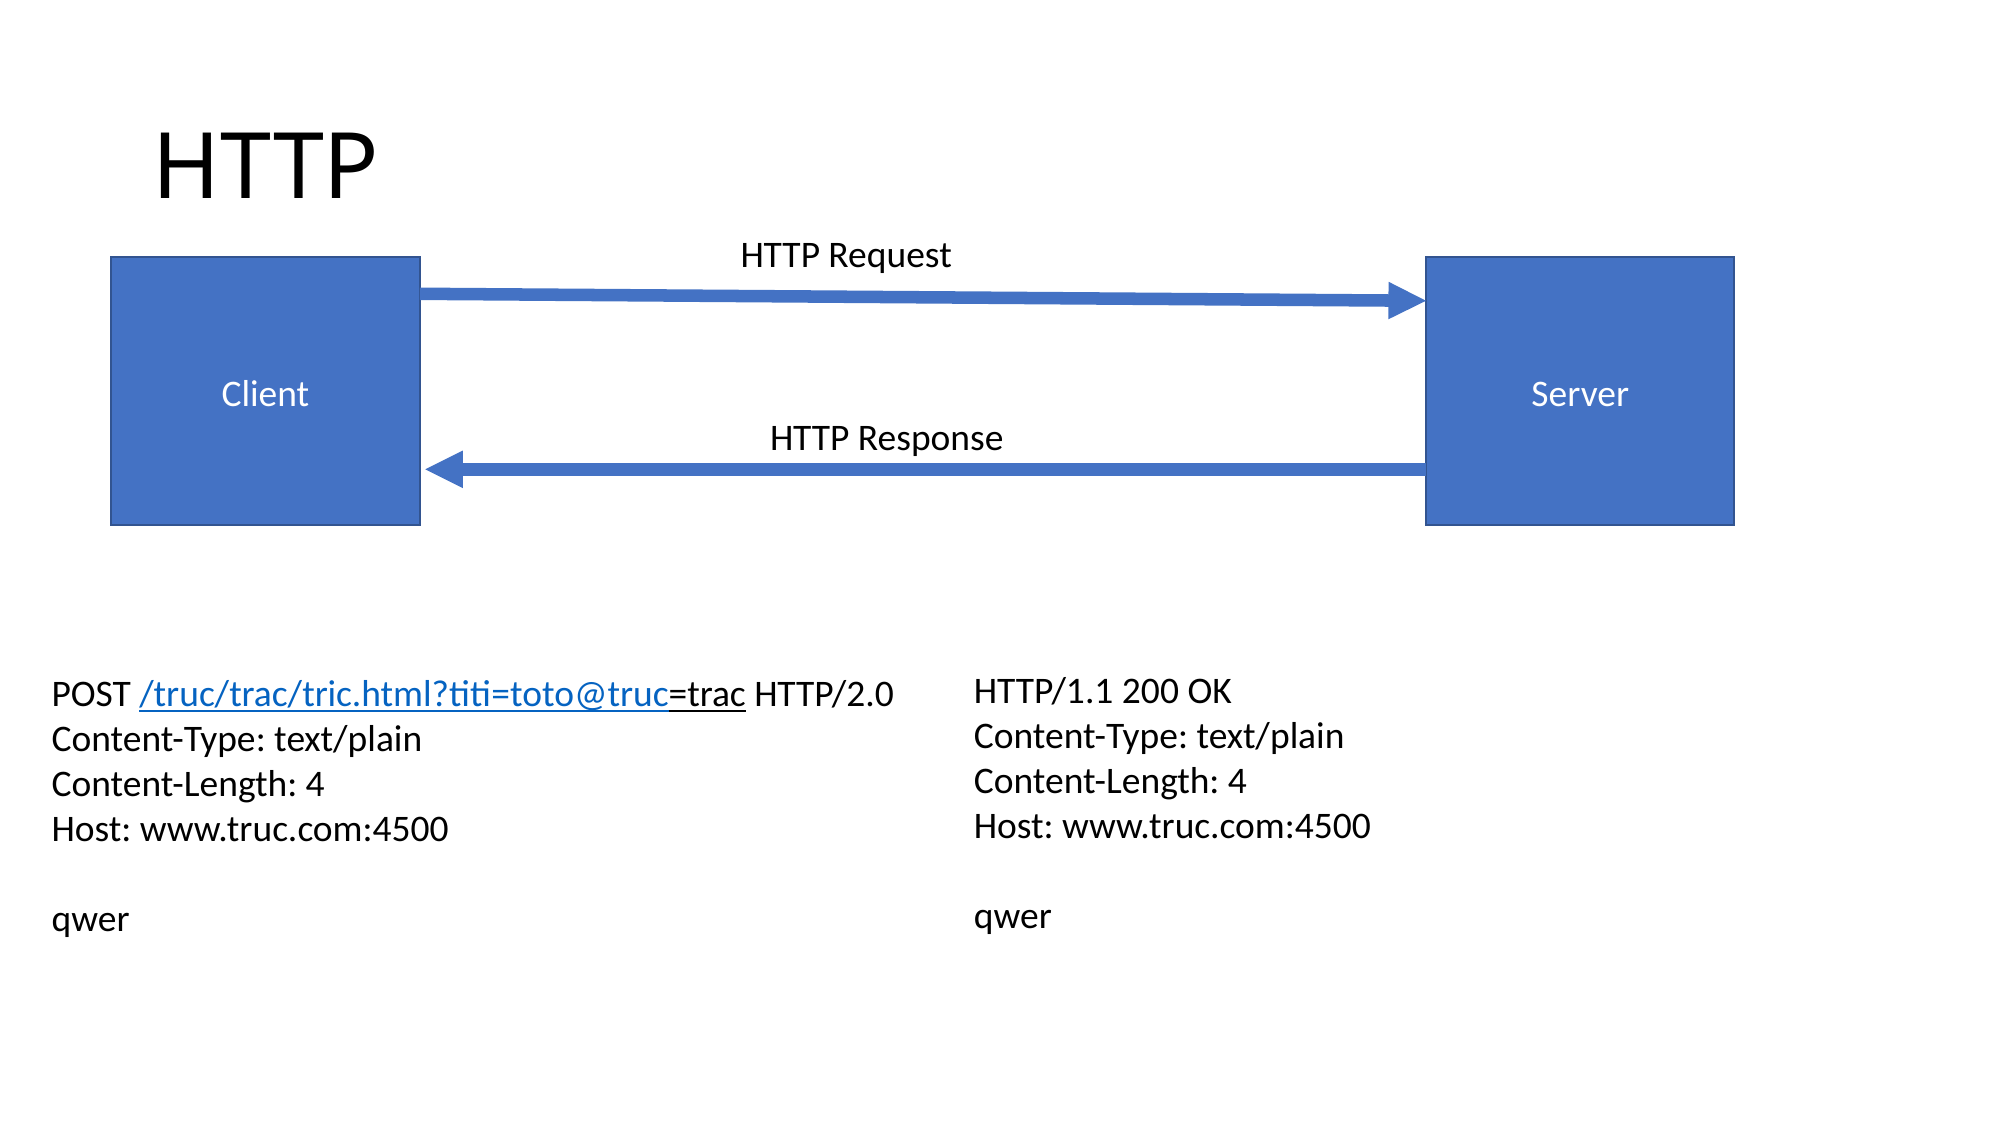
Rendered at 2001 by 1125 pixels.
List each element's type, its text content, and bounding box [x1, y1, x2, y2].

title HTTP [137, 59, 1863, 278]
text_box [419, 293, 1426, 301]
text_box POST /truc/trac/tric.html?titi=toto@truc=trac HTTP/2.0 Content-Type: text/plain Content-Length: 4 Host: www.truc.com:4500 qwer [36, 661, 910, 947]
text_box Server [1425, 256, 1735, 526]
text_box Client [110, 256, 421, 526]
text_box HTTP/1.1 200 OK Content-Type: text/plain Content-Length: 4 Host: www.truc.com:4500 qwer [959, 658, 1387, 944]
text_box HTTP Request [725, 222, 968, 283]
text_box HTTP Response [755, 405, 1019, 465]
